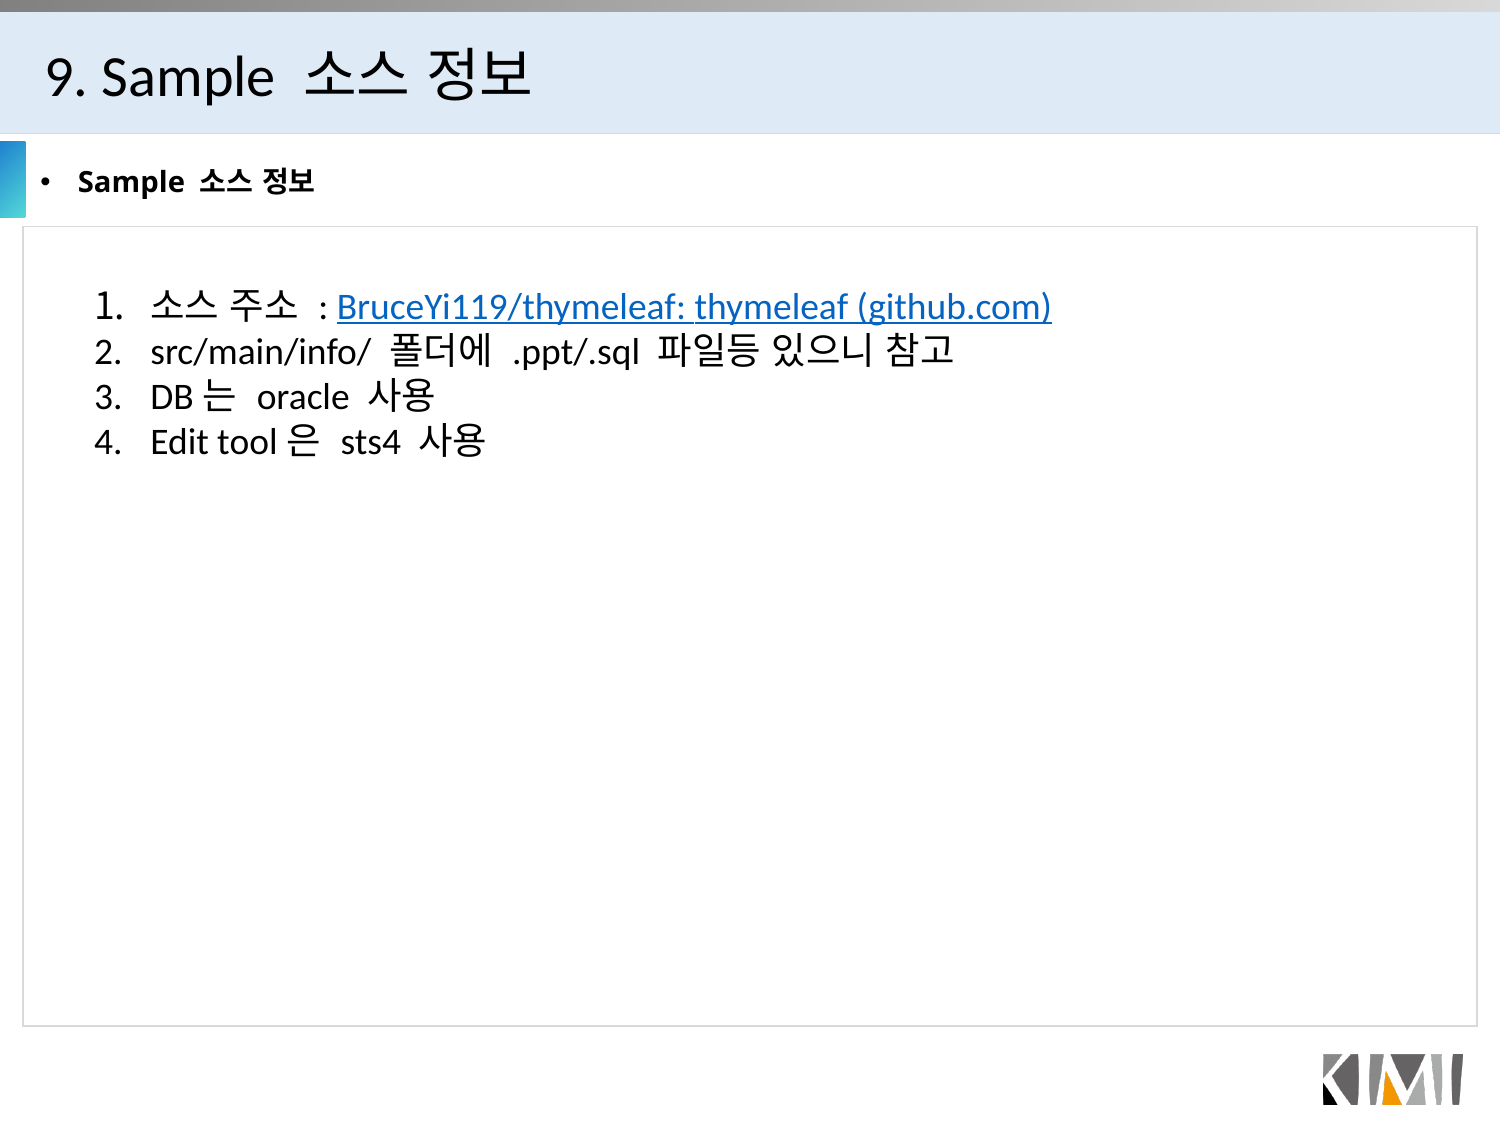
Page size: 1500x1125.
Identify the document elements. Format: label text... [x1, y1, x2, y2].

list Sample 소스 정보 [25, 142, 1277, 206]
picture [1323, 1054, 1463, 1105]
text_box 9. Sample 소스 정보 [29, 30, 549, 116]
text_box 소스 주소 : BruceYi119/thymeleaf: thymeleaf (github.com) src/main/info/ 폴더에 .ppt/.sql 파일등 있으니 참고 DB는 oracle 사용 Edit tool은 sts4 사용 [79, 274, 1068, 469]
